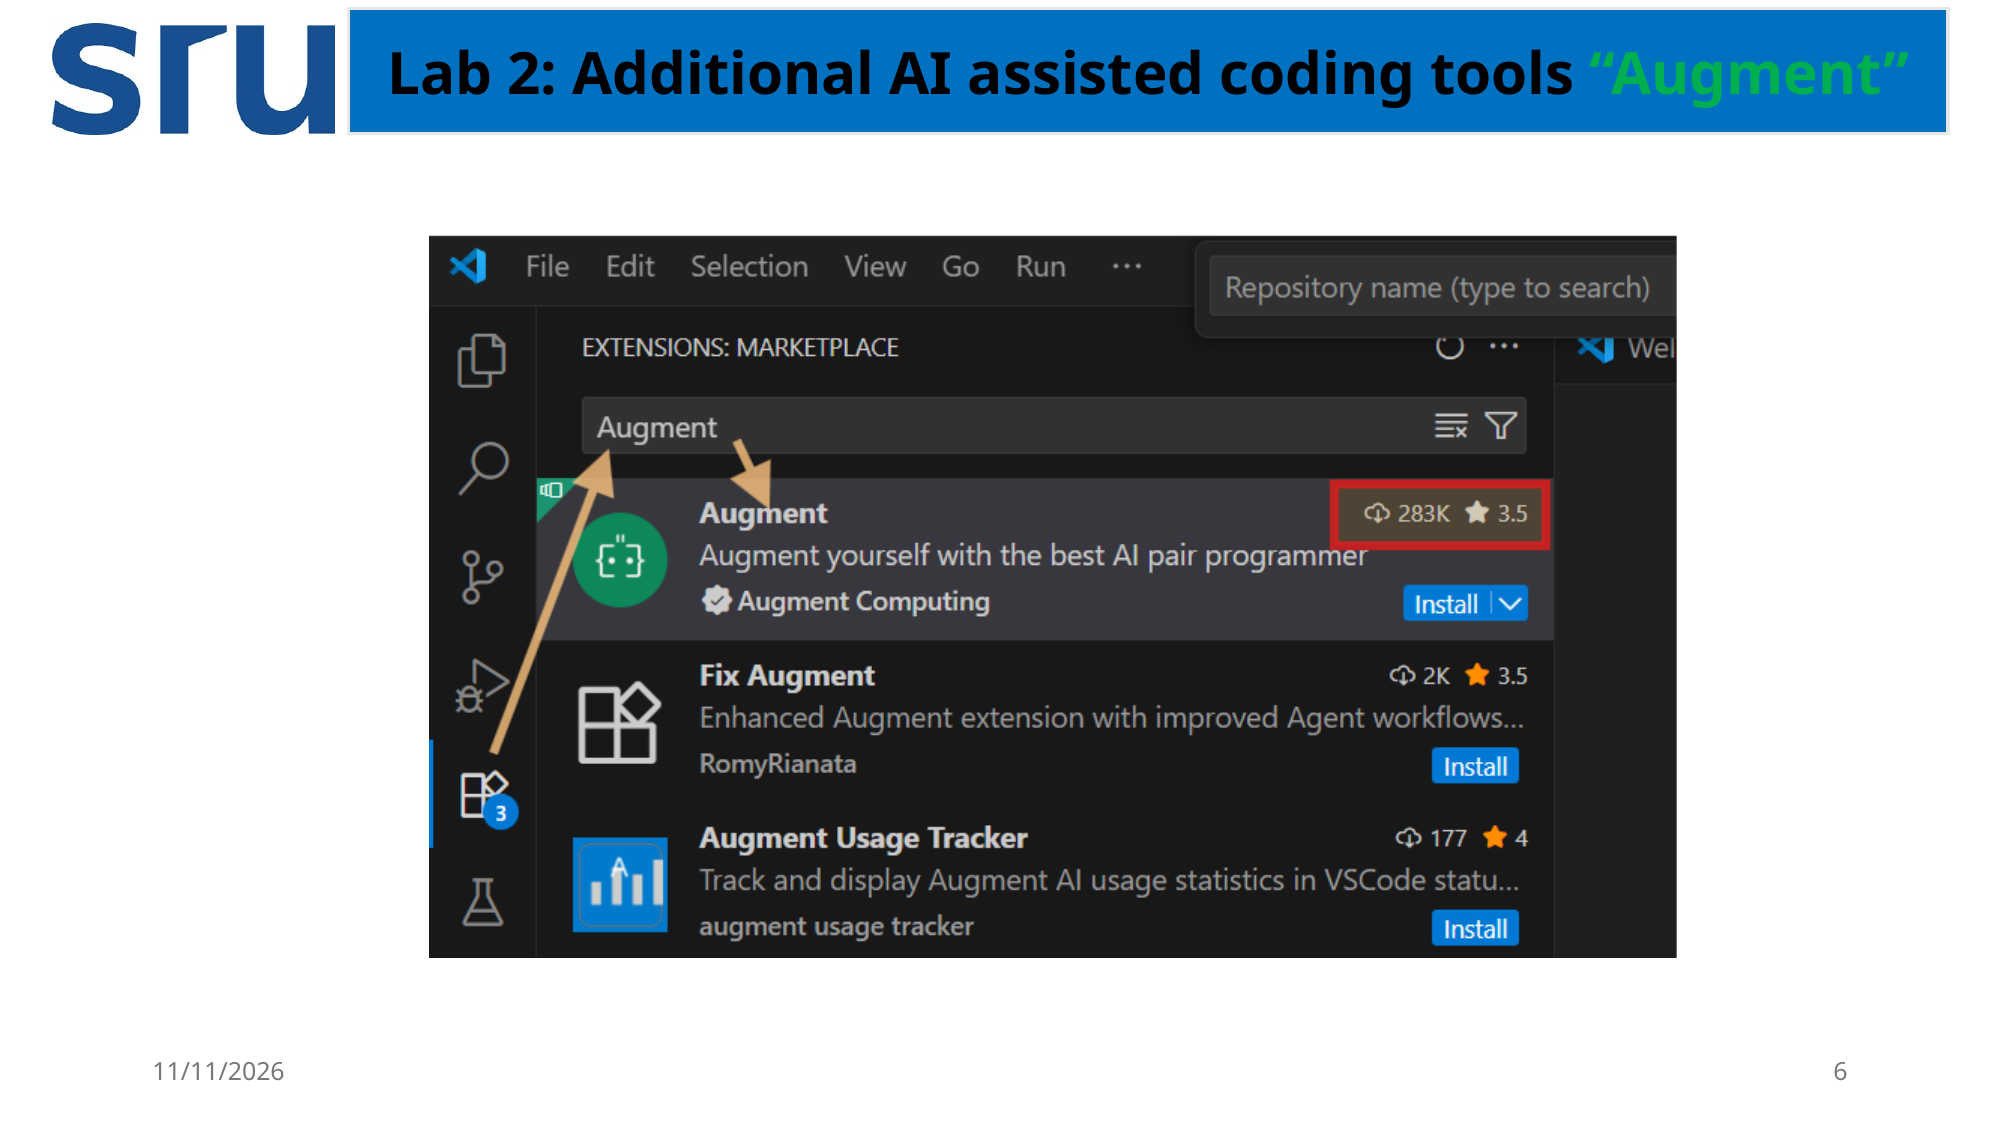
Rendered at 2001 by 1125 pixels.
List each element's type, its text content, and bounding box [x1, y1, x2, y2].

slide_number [137, 1042, 588, 1103]
picture [428, 213, 1678, 958]
text_box Lab 2: Additional AI assisted coding tools “Augment” [347, 7, 1950, 135]
slide_number 6 [1412, 1042, 1863, 1103]
picture [51, 23, 335, 136]
